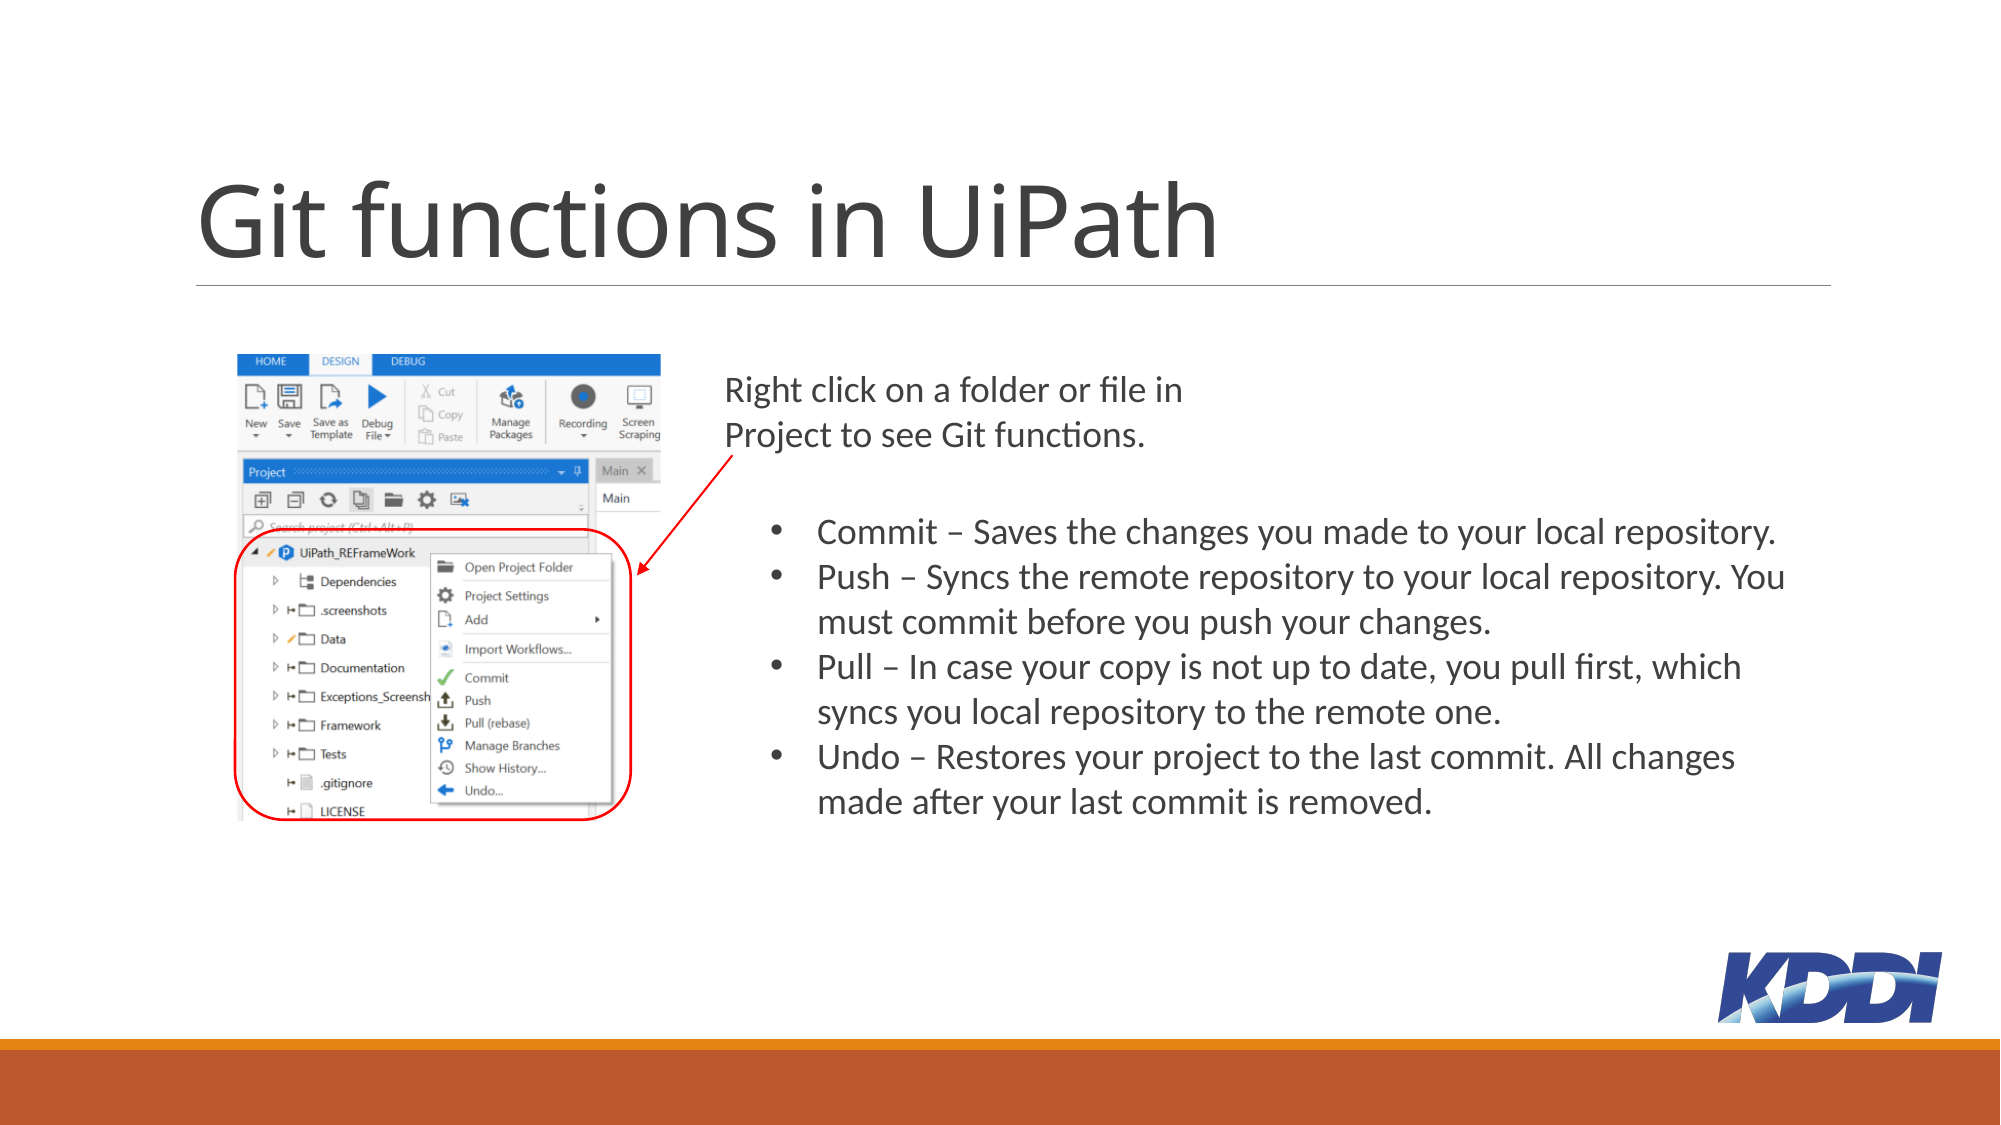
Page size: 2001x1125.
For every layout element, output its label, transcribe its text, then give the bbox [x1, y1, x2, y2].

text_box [636, 454, 733, 576]
title Git functions in UiPath [180, 47, 1830, 285]
text_box Right click on a folder or file in Project to see Git functions. [709, 357, 1256, 463]
picture [1706, 939, 1954, 1040]
text_box Commit – Saves the changes you made to your local repository. Push – Syncs the remote repository to your local repository. You must commit before you push your changes. Pull – In case your copy is not up to date, you pull first, which syncs you local repository to the remote one. Undo – Restores your project to the last commit. All changes made after your last commit is removed. [755, 499, 1828, 875]
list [236, 353, 662, 821]
